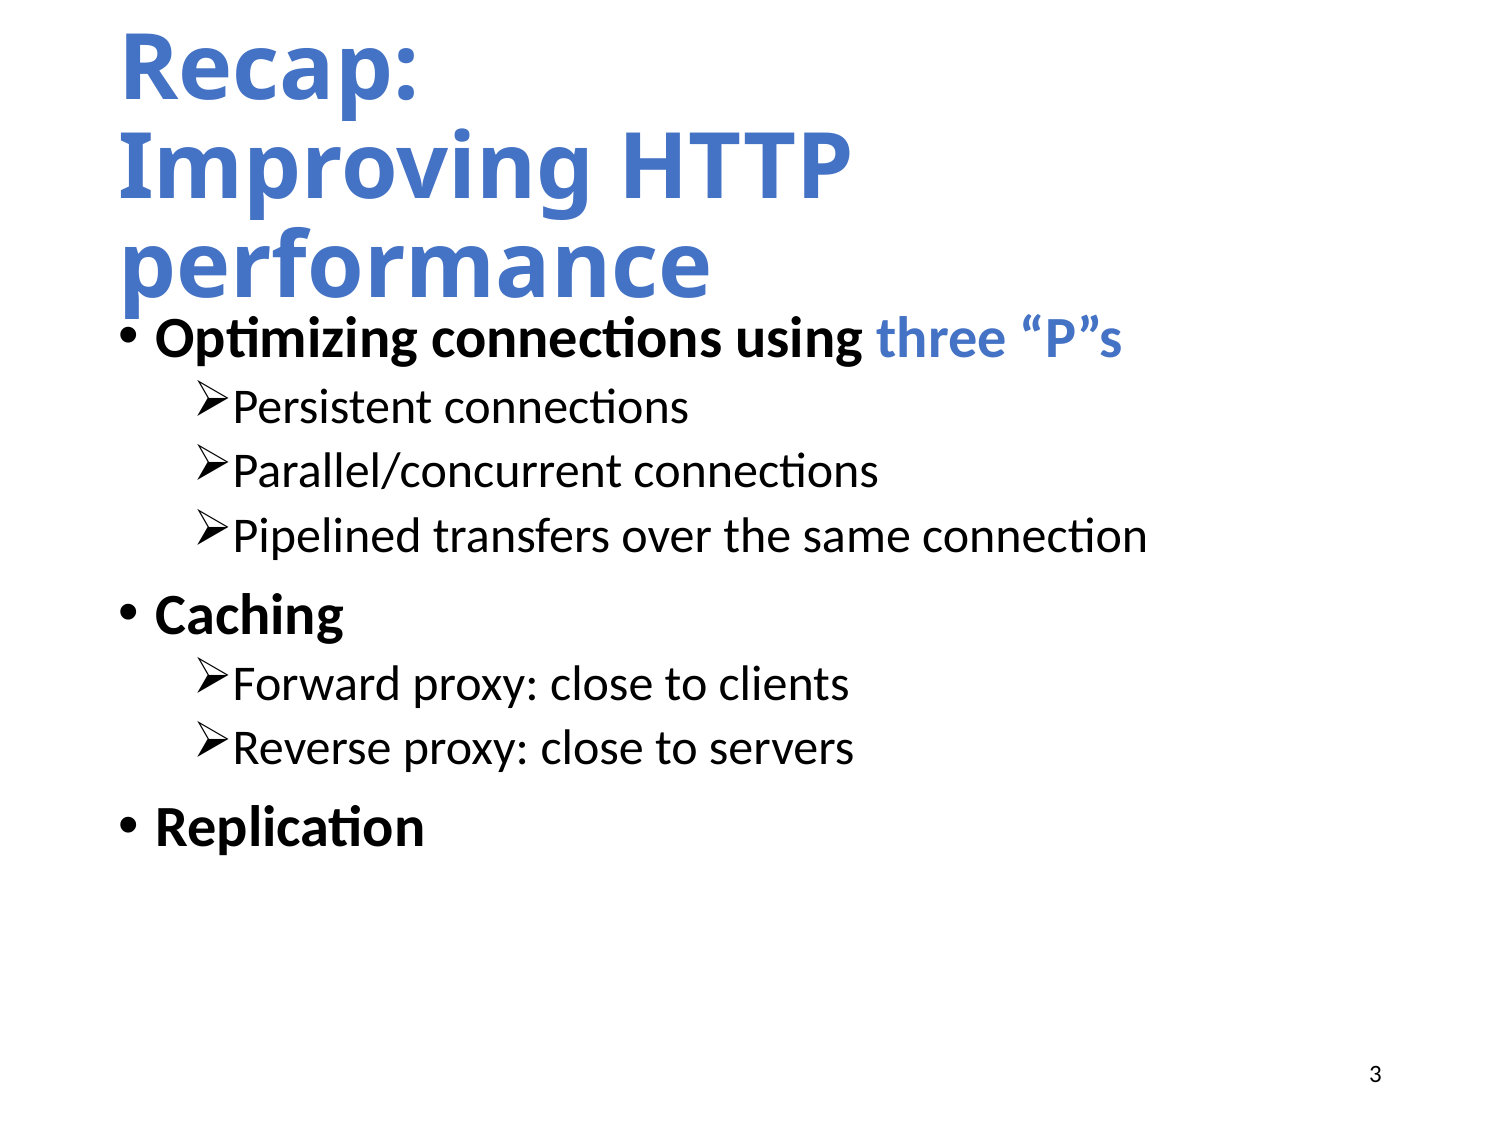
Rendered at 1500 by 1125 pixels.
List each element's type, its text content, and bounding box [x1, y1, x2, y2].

slide_number 3 [1059, 1042, 1397, 1103]
title Recap: Improving HTTP performance [103, 59, 1397, 278]
list Optimizing connections using three “P”s Persistent connections Parallel/concurrent connections Pipelined transfers over the same connection Caching Forward proxy: close to clients Reverse proxy: close to servers Replication [103, 299, 1397, 1014]
